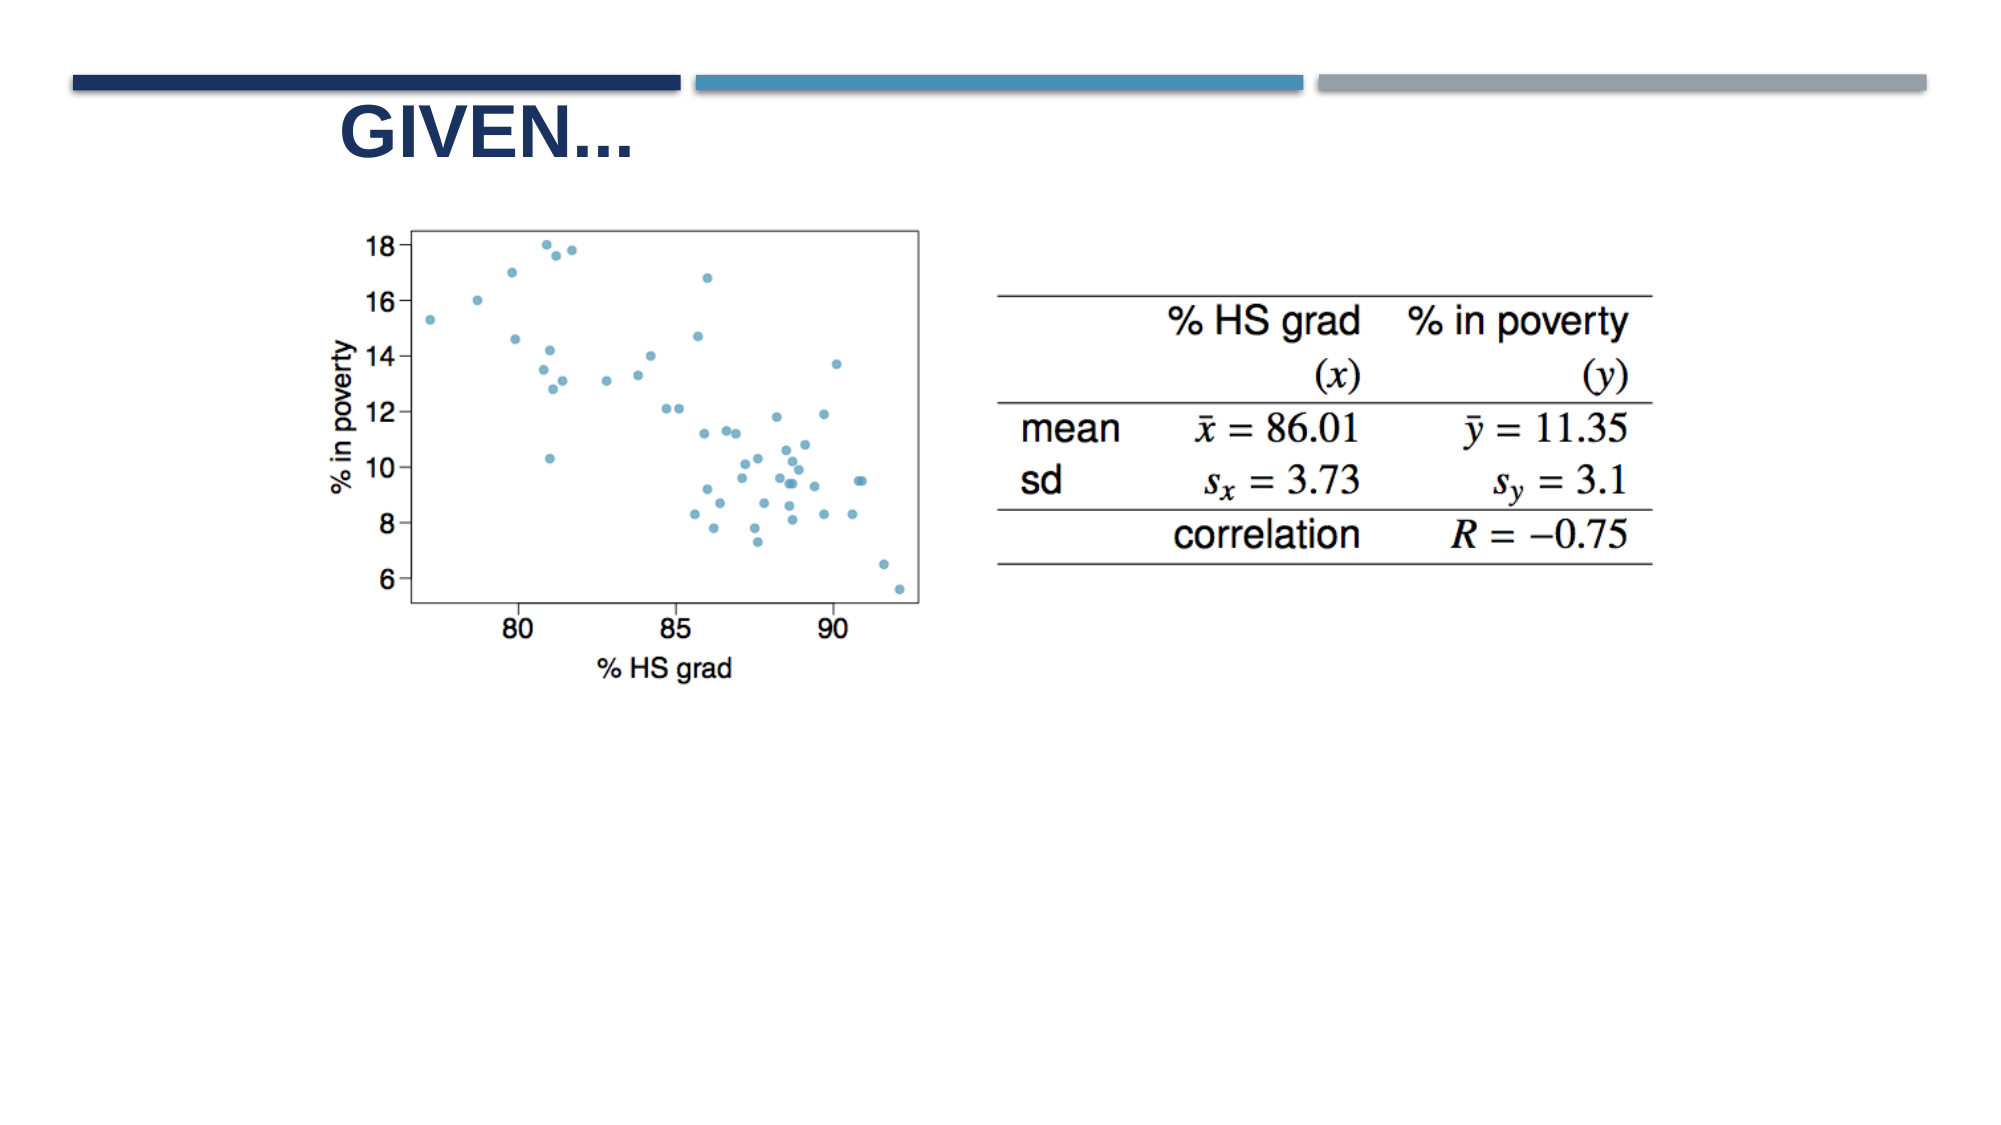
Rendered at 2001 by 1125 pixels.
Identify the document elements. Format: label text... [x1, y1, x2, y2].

title Given... [324, 0, 1675, 188]
picture [313, 219, 1665, 695]
